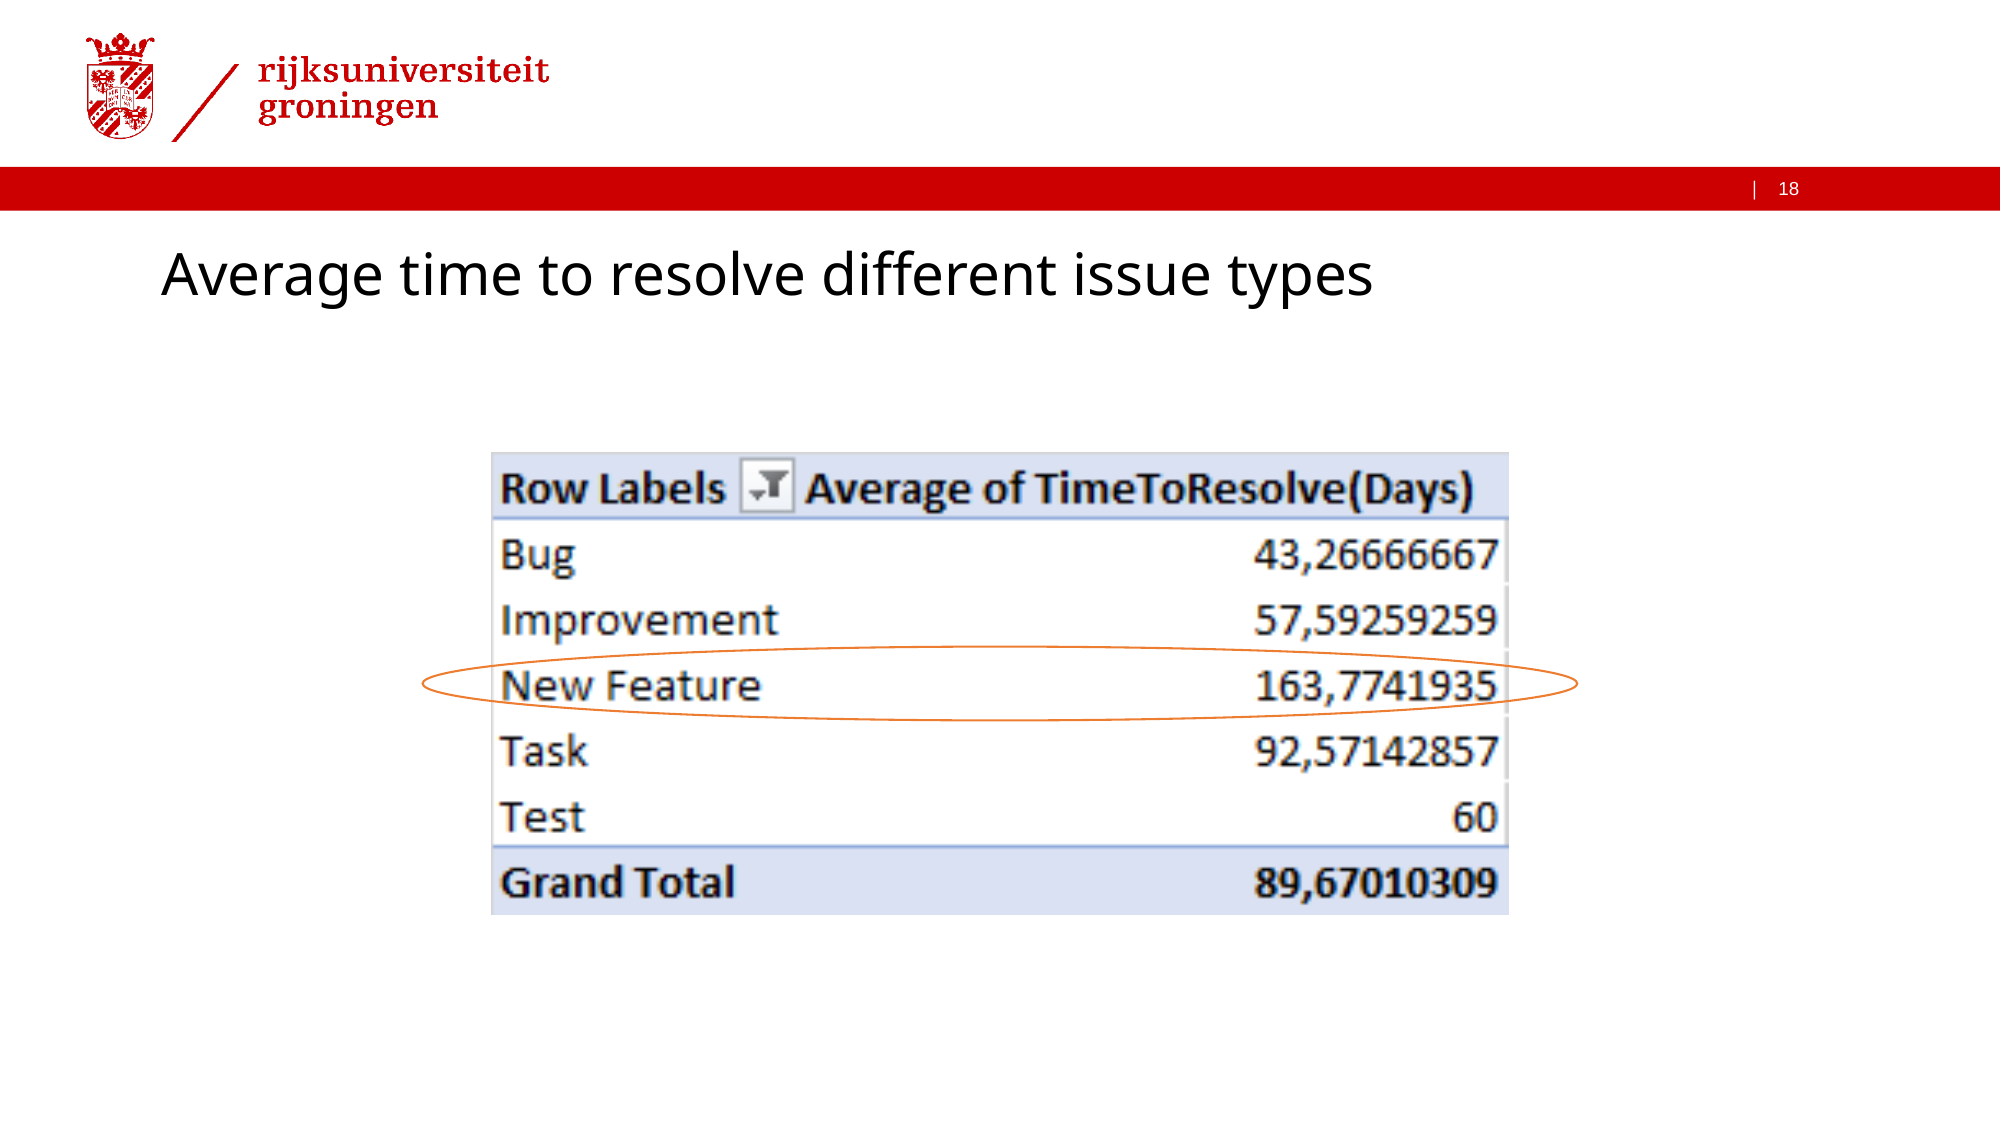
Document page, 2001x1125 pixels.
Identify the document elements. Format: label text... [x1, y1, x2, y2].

title Average time to resolve different issue types [0, 210, 2000, 388]
picture [86, 33, 549, 142]
picture [491, 452, 1509, 915]
text_box [1509, 665, 1579, 702]
text_box [421, 665, 491, 702]
